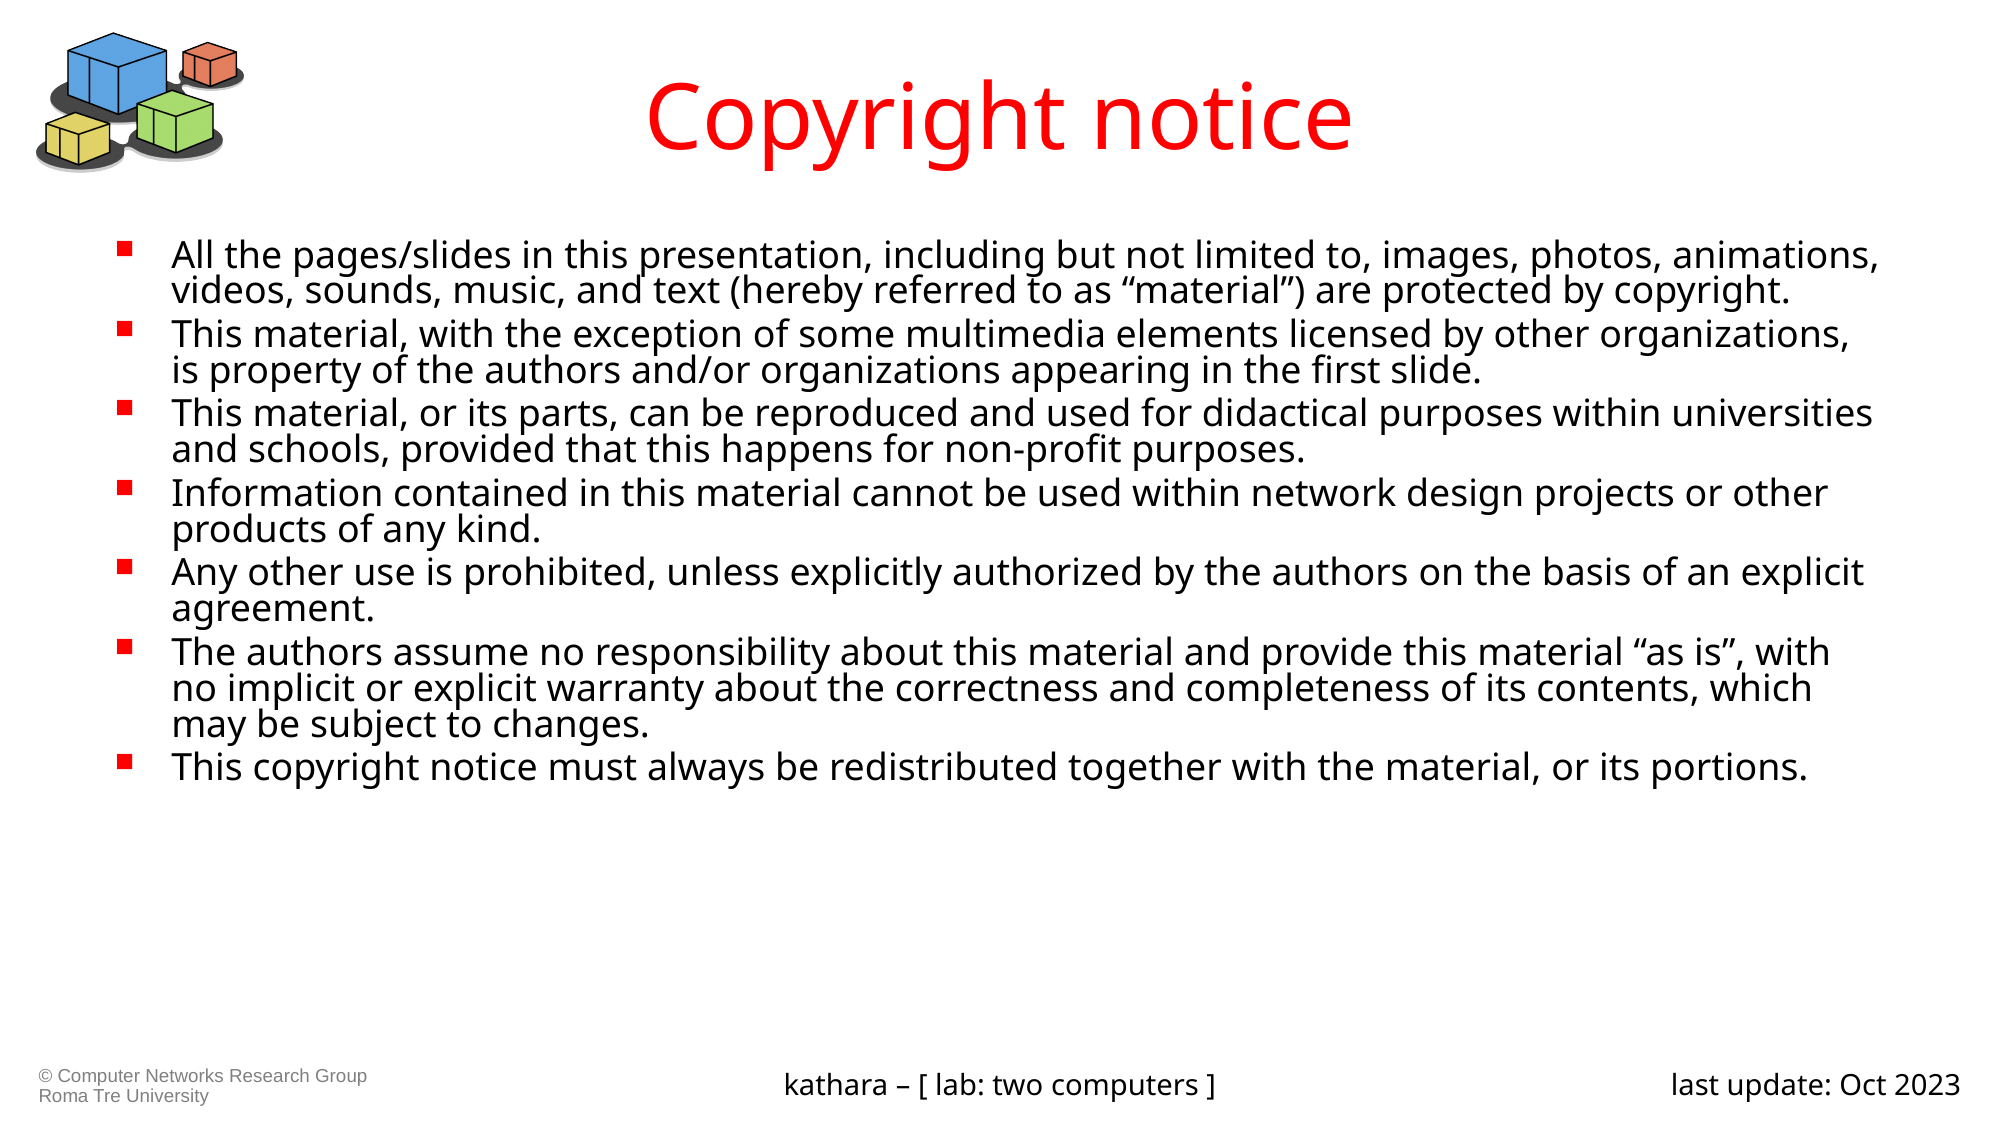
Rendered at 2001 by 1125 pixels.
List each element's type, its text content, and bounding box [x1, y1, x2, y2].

footer kathara – [ lab: two computers ] [511, 1058, 1489, 1114]
picture [36, 32, 99, 173]
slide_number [1519, 1058, 1977, 1114]
list All the pages/slides in this presentation, including but not limited to, images, photos, animations, videos, sounds, music, and text (hereby referred to as “material”) are protected by copyright. This material, with the exception of some multimedia elements licensed by other organizations, is property of the authors and/or organizations appearing in the first slide. This material, or its parts, can be reproduced and used for didactical purposes within universities and schools, provided that this happens for non-profit purposes. Information contained in this material cannot be used within network design projects or other products of any kind. Any other use is prohibited, unless explicitly authorized by the authors on the basis of an explicit agreement. The authors assume no responsibility about this material and provide this material “as is”, with no implicit or explicit warranty about the correctness and completeness of its contents, which may be subject to changes. This copyright notice must always be redistributed together with the material, or its portions. [99, 231, 1900, 1005]
title Copyright notice [99, 19, 1900, 207]
